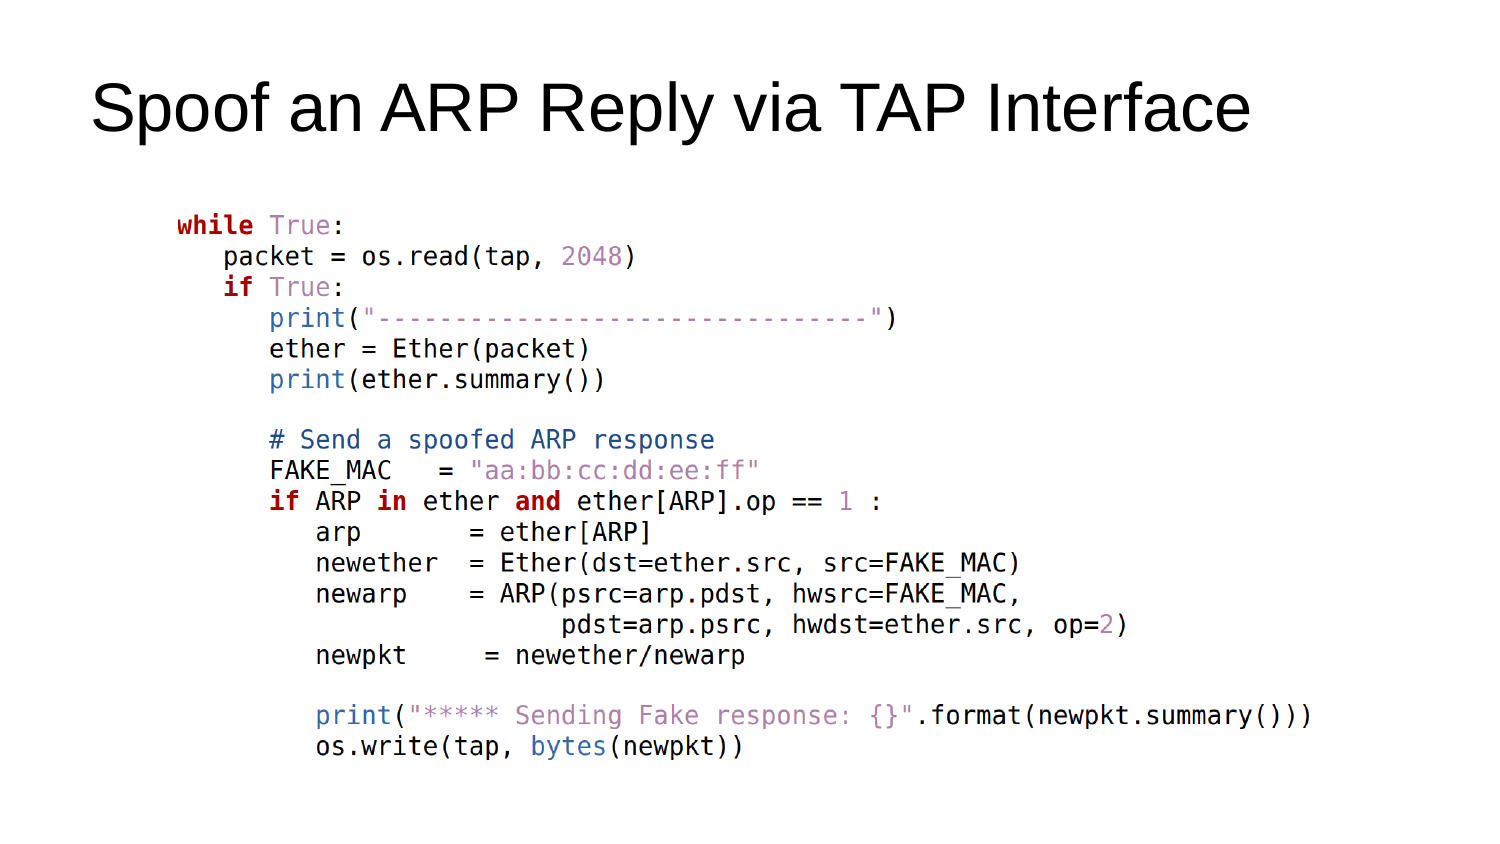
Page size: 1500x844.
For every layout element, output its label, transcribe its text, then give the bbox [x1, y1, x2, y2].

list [177, 209, 1322, 767]
title Spoof an ARP Reply via TAP Interface [75, 33, 1425, 175]
